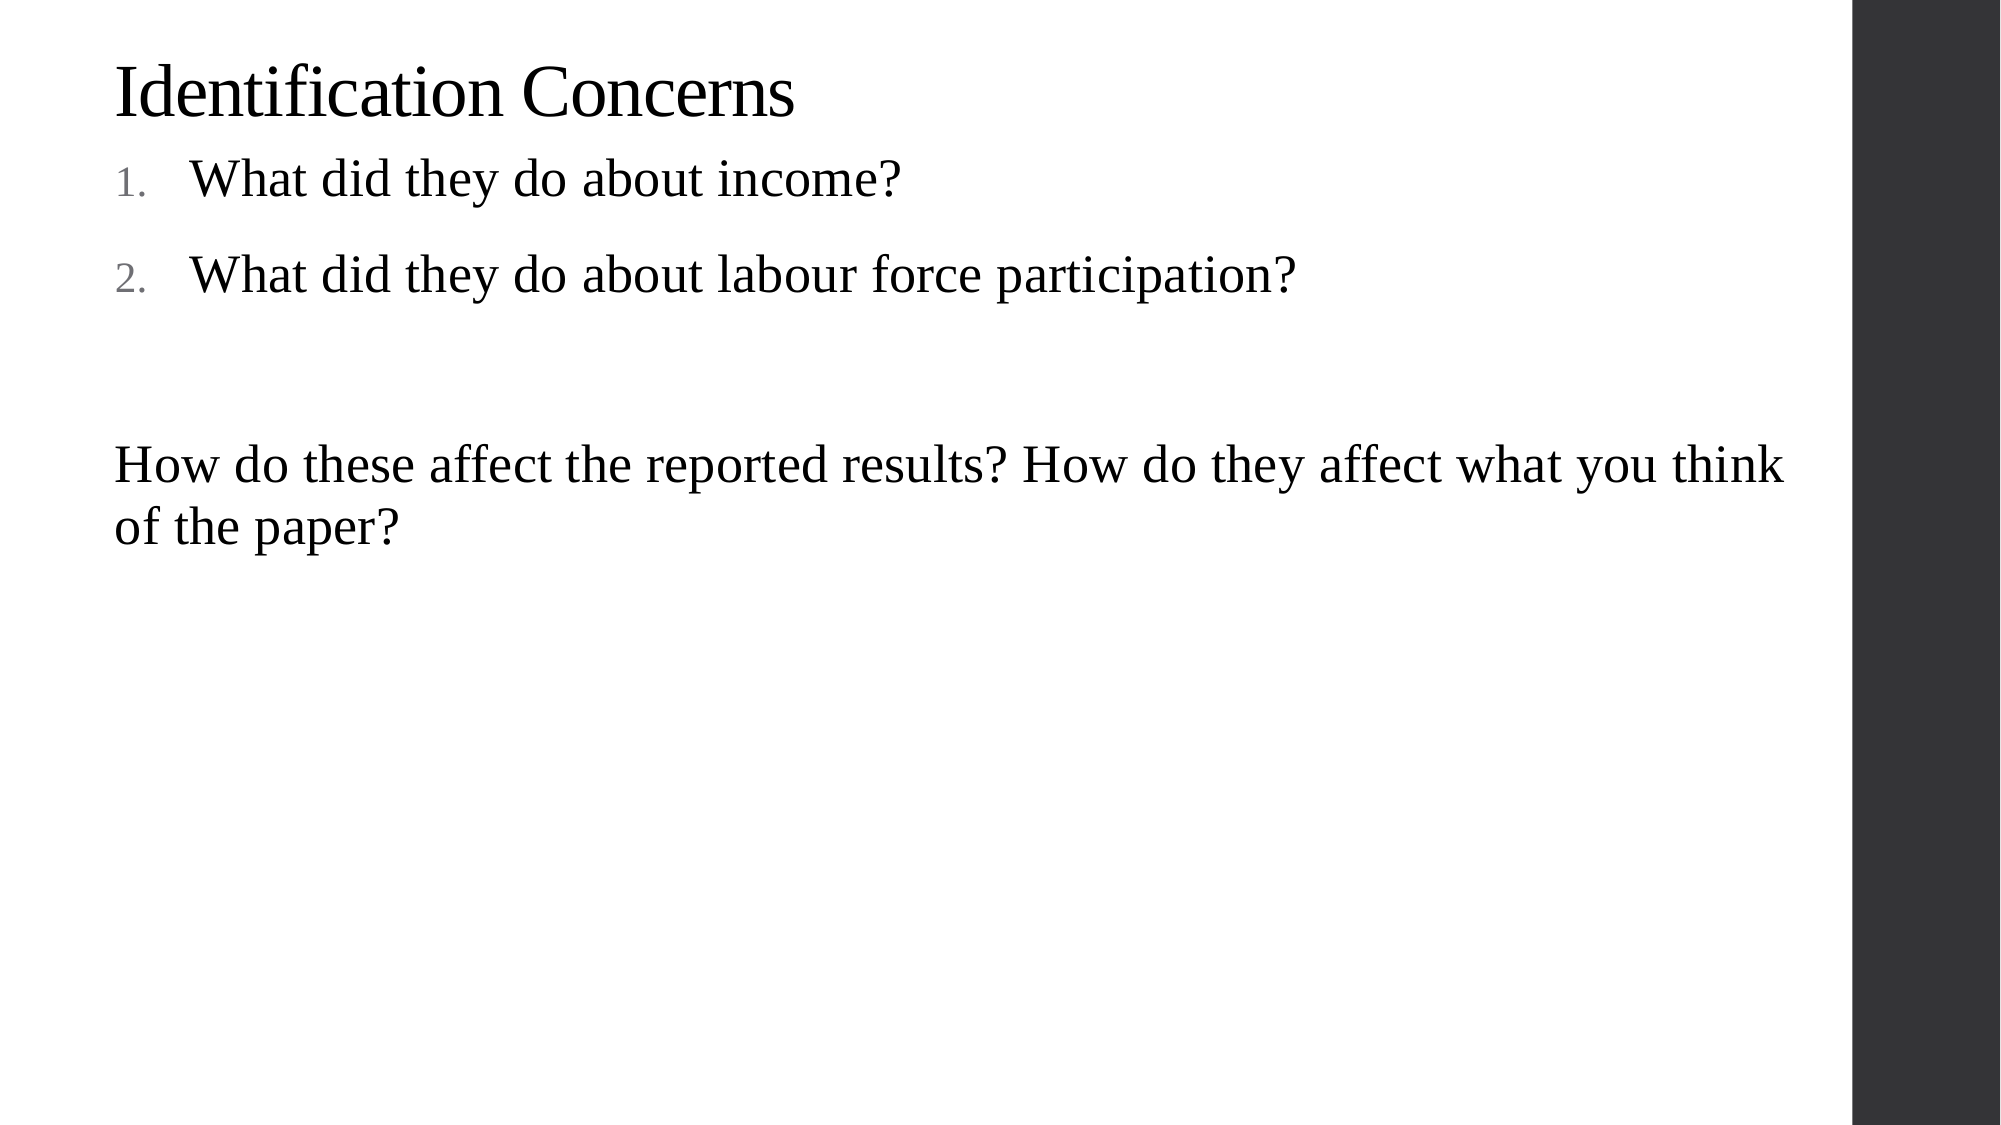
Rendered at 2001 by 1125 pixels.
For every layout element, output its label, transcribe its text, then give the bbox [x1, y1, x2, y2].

list What did they do about income? What did they do about labour force participation? How do these affect the reported results? How do they affect what you think of the paper? [99, 140, 1813, 1014]
title Identification Concerns [99, 37, 1813, 140]
